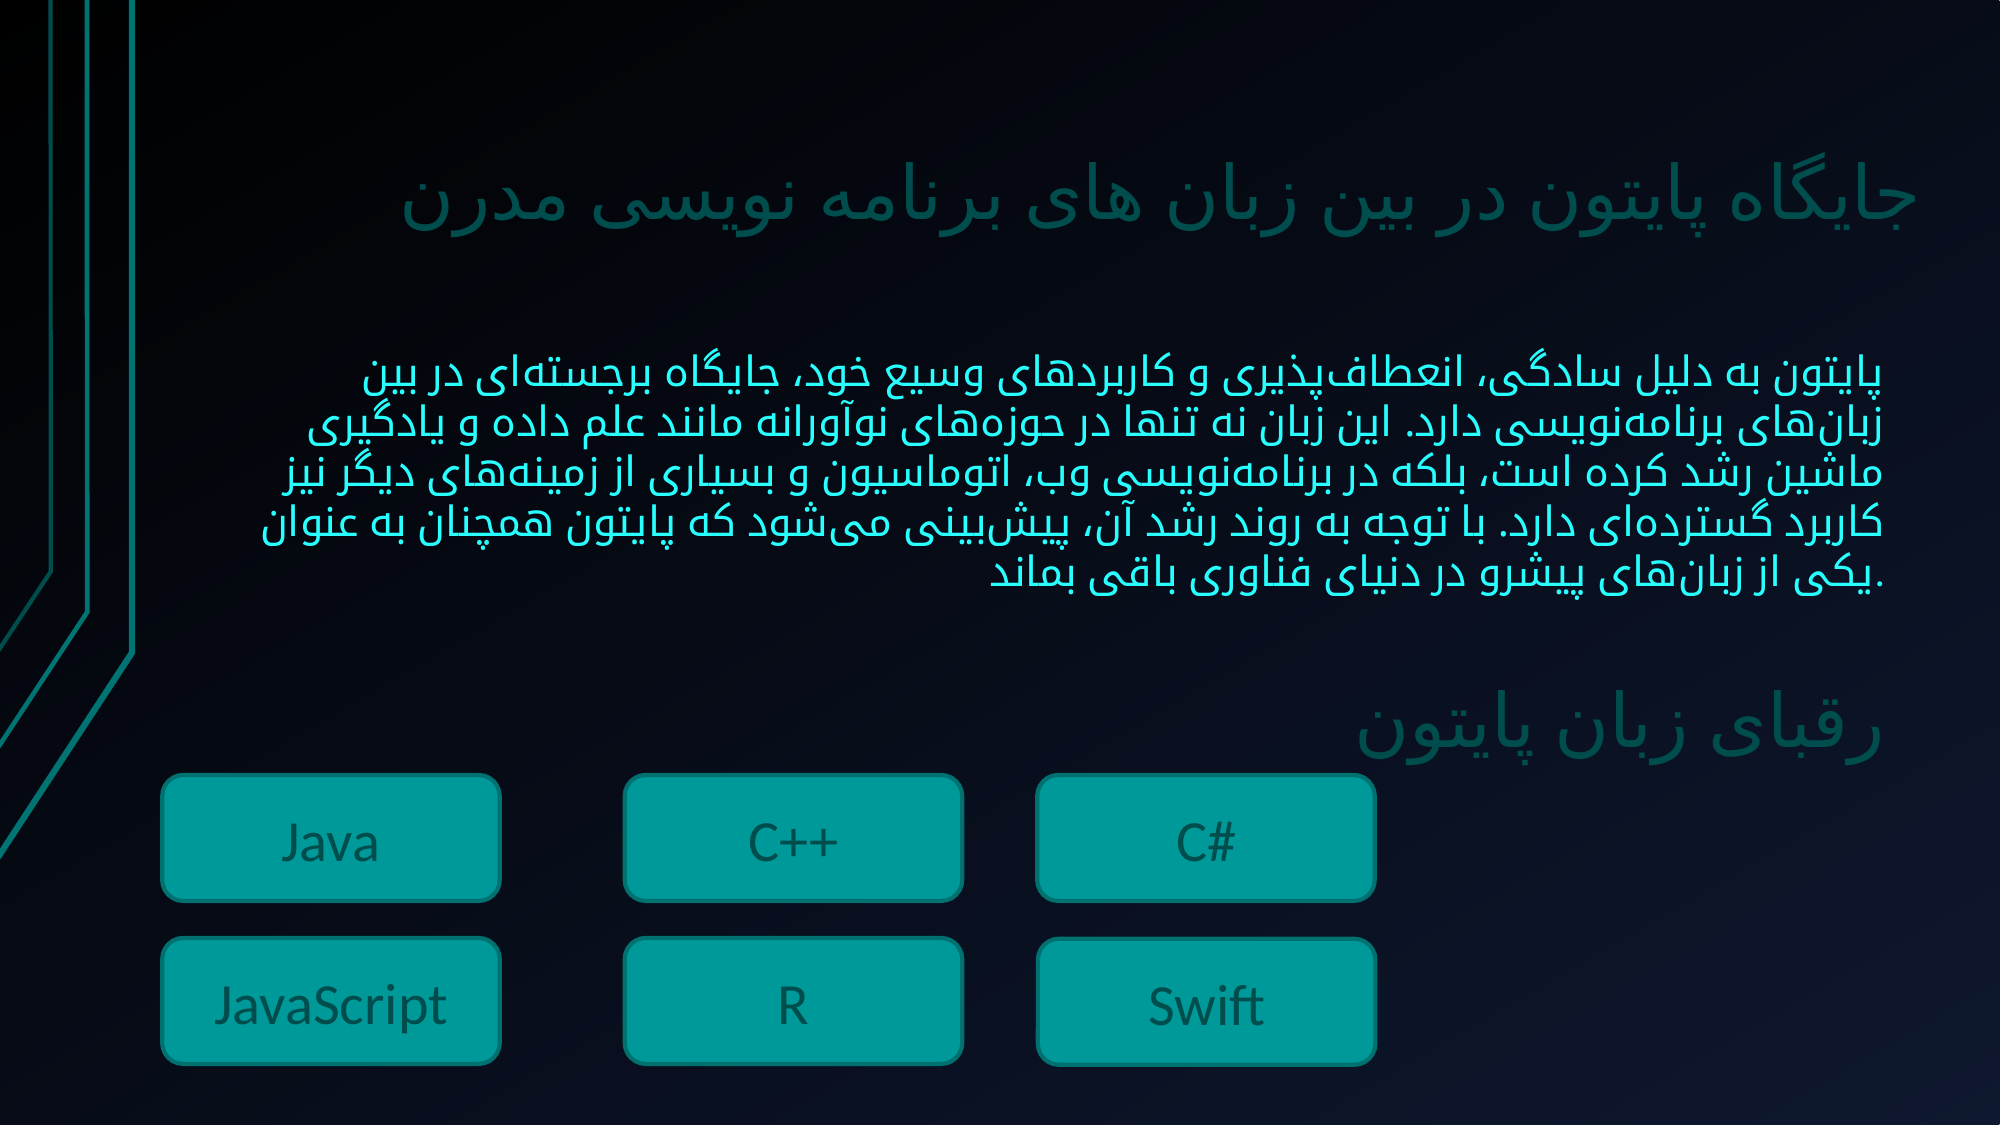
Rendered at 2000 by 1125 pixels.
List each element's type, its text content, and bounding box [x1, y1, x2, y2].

text_box C# [1035, 772, 1377, 904]
text_box JavaScript [160, 935, 502, 1067]
text_box C++ [622, 772, 965, 904]
text_box جایگاه پایتون در بین زبان های برنامه نویسی مدرن [162, 137, 1938, 243]
text_box رقبای زبان پایتون [1324, 665, 1900, 771]
text_box R [622, 935, 965, 1067]
text_box Swift [1035, 936, 1378, 1067]
text_box Java [160, 772, 502, 904]
text_box پایتون به دلیل سادگی، انعطاف‌پذیری و کاربردهای وسیع خود، جایگاه برجسته‌ای در بین زبان‌های برنامه‌نویسی دارد. این زبان نه تنها در حوزه‌های نوآورانه مانند علم داده و یادگیری ماشین رشد کرده است، بلکه در برنامه‌نویسی وب، اتوماسیون و بسیاری از زمینه‌های دیگر نیز کاربرد گسترده‌ای دارد. با توجه به روند رشد آن، پیش‌بینی می‌شود که پایتون همچنان به عنوان یکی از زبان‌های پیشرو در دنیای فناوری باقی بماند. [212, 337, 1900, 603]
